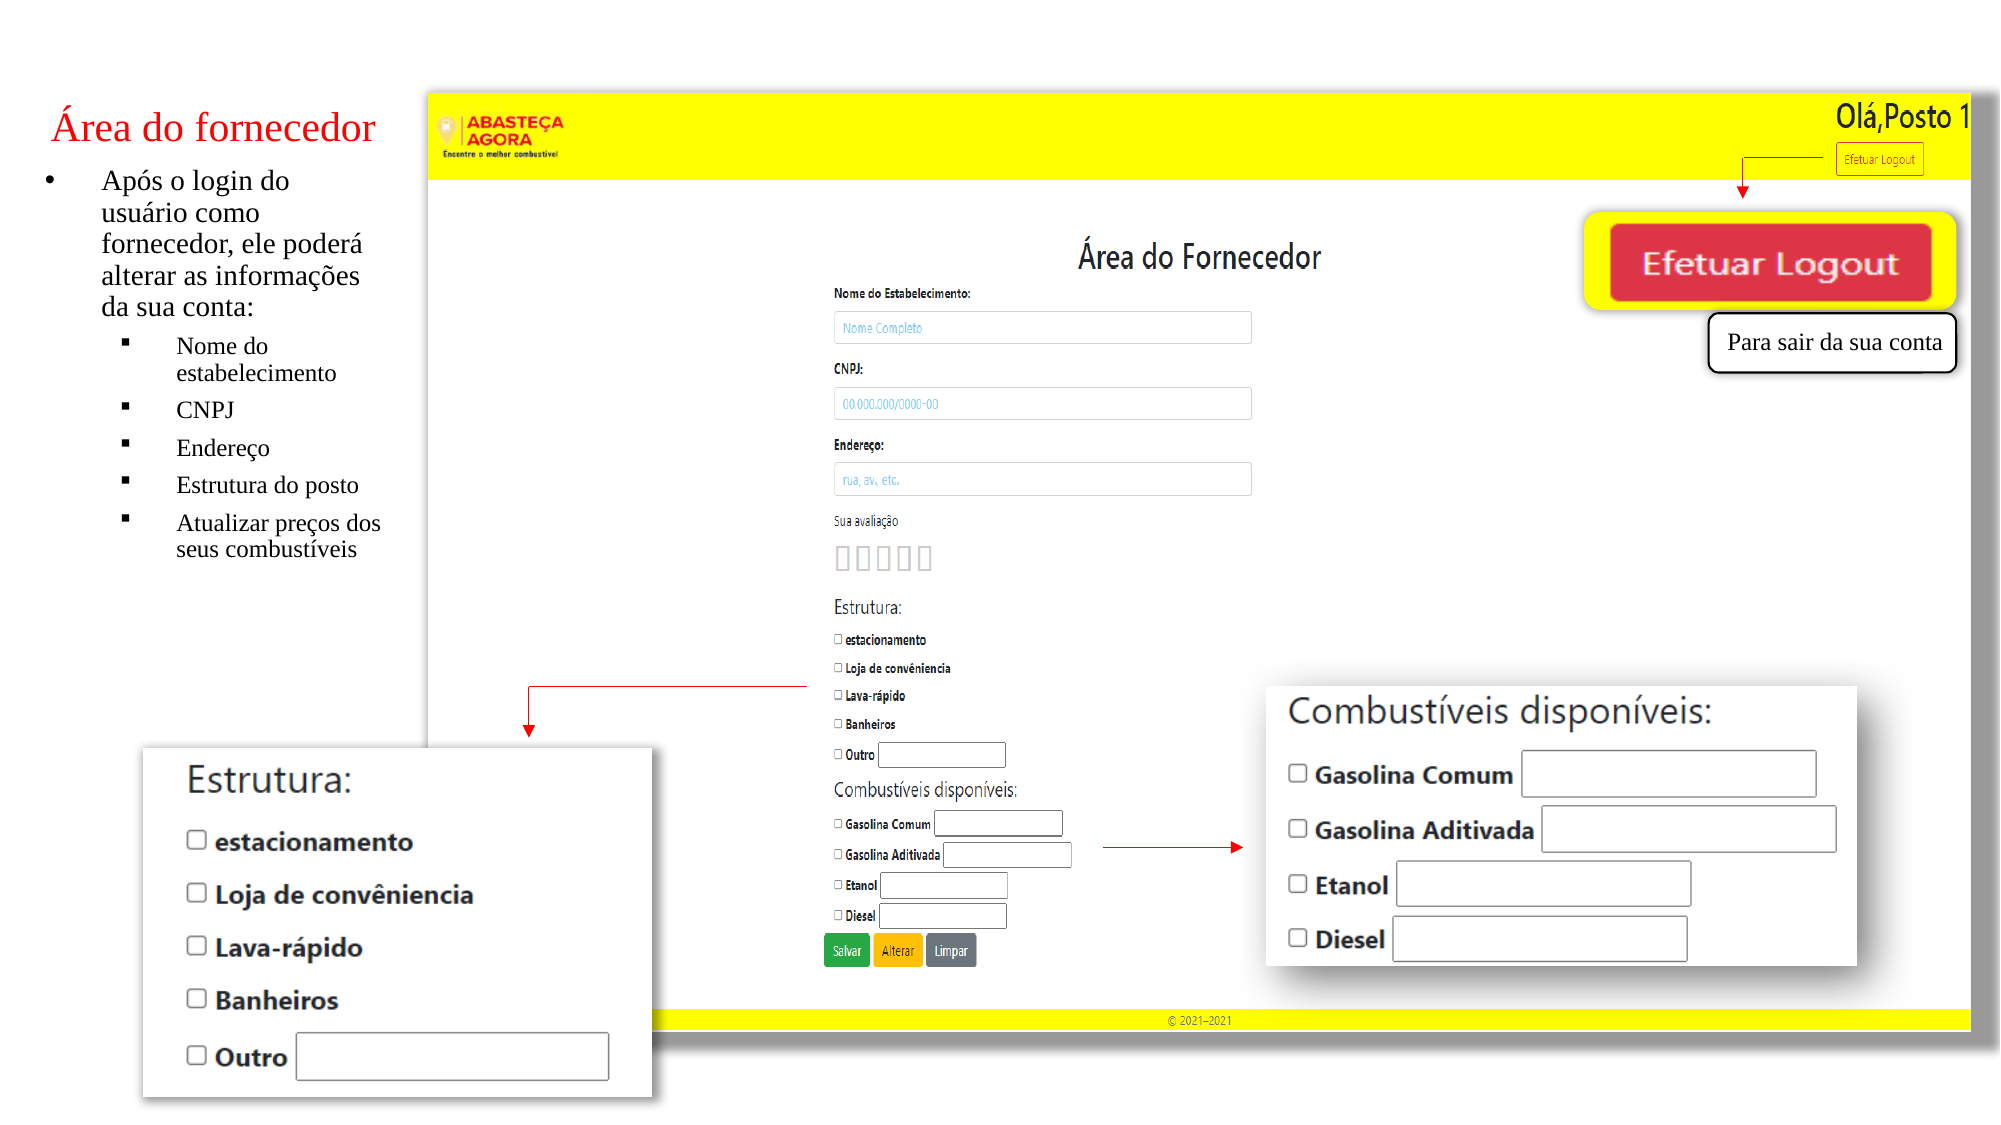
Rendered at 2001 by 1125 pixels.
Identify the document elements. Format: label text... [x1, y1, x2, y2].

picture [143, 92, 1971, 1097]
subtitle Após o login do usuário como fornecedor, ele poderá alterar as informações da sua conta: Nome do estabelecimento CNPJ Endereço Estrutura do posto Atualizar preços dos seus combustíveis [29, 157, 398, 1032]
title Área do fornecedor [29, 93, 398, 157]
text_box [1708, 313, 1957, 373]
